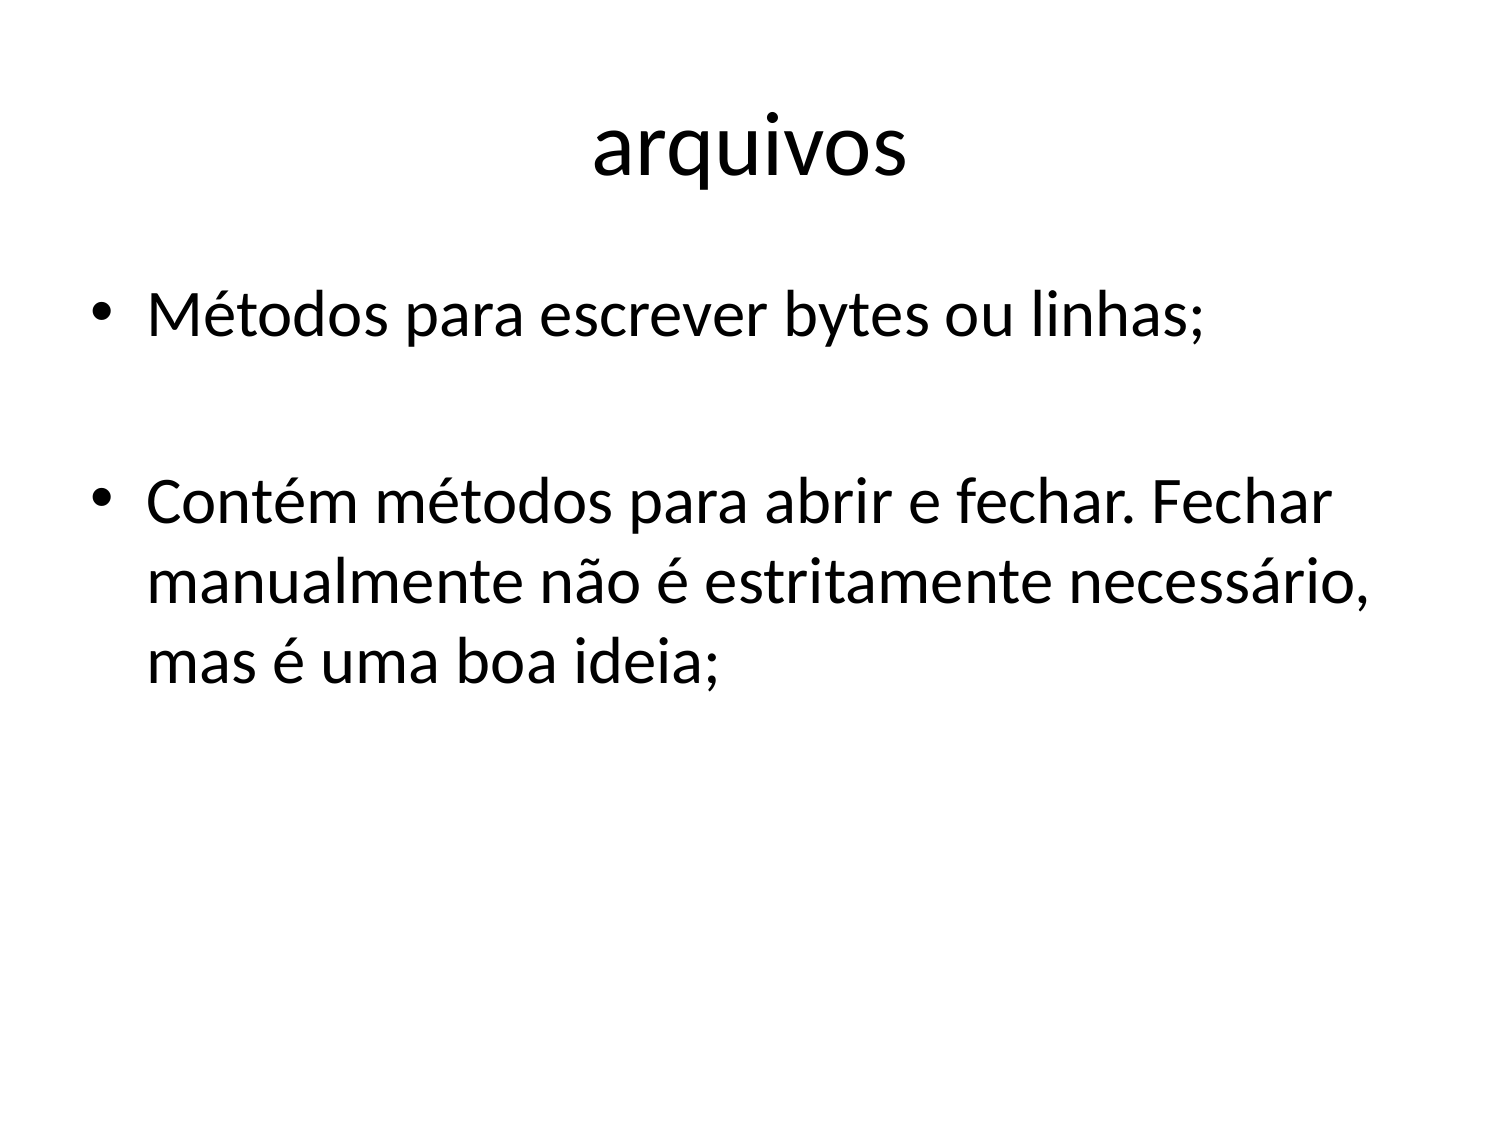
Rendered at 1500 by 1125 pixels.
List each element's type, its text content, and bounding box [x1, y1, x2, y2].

title arquivos [75, 45, 1425, 233]
list Métodos para escrever bytes ou linhas; Contém métodos para abrir e fechar. Fechar manualmente não é estritamente necessário, mas é uma boa ideia; [75, 262, 1425, 1005]
